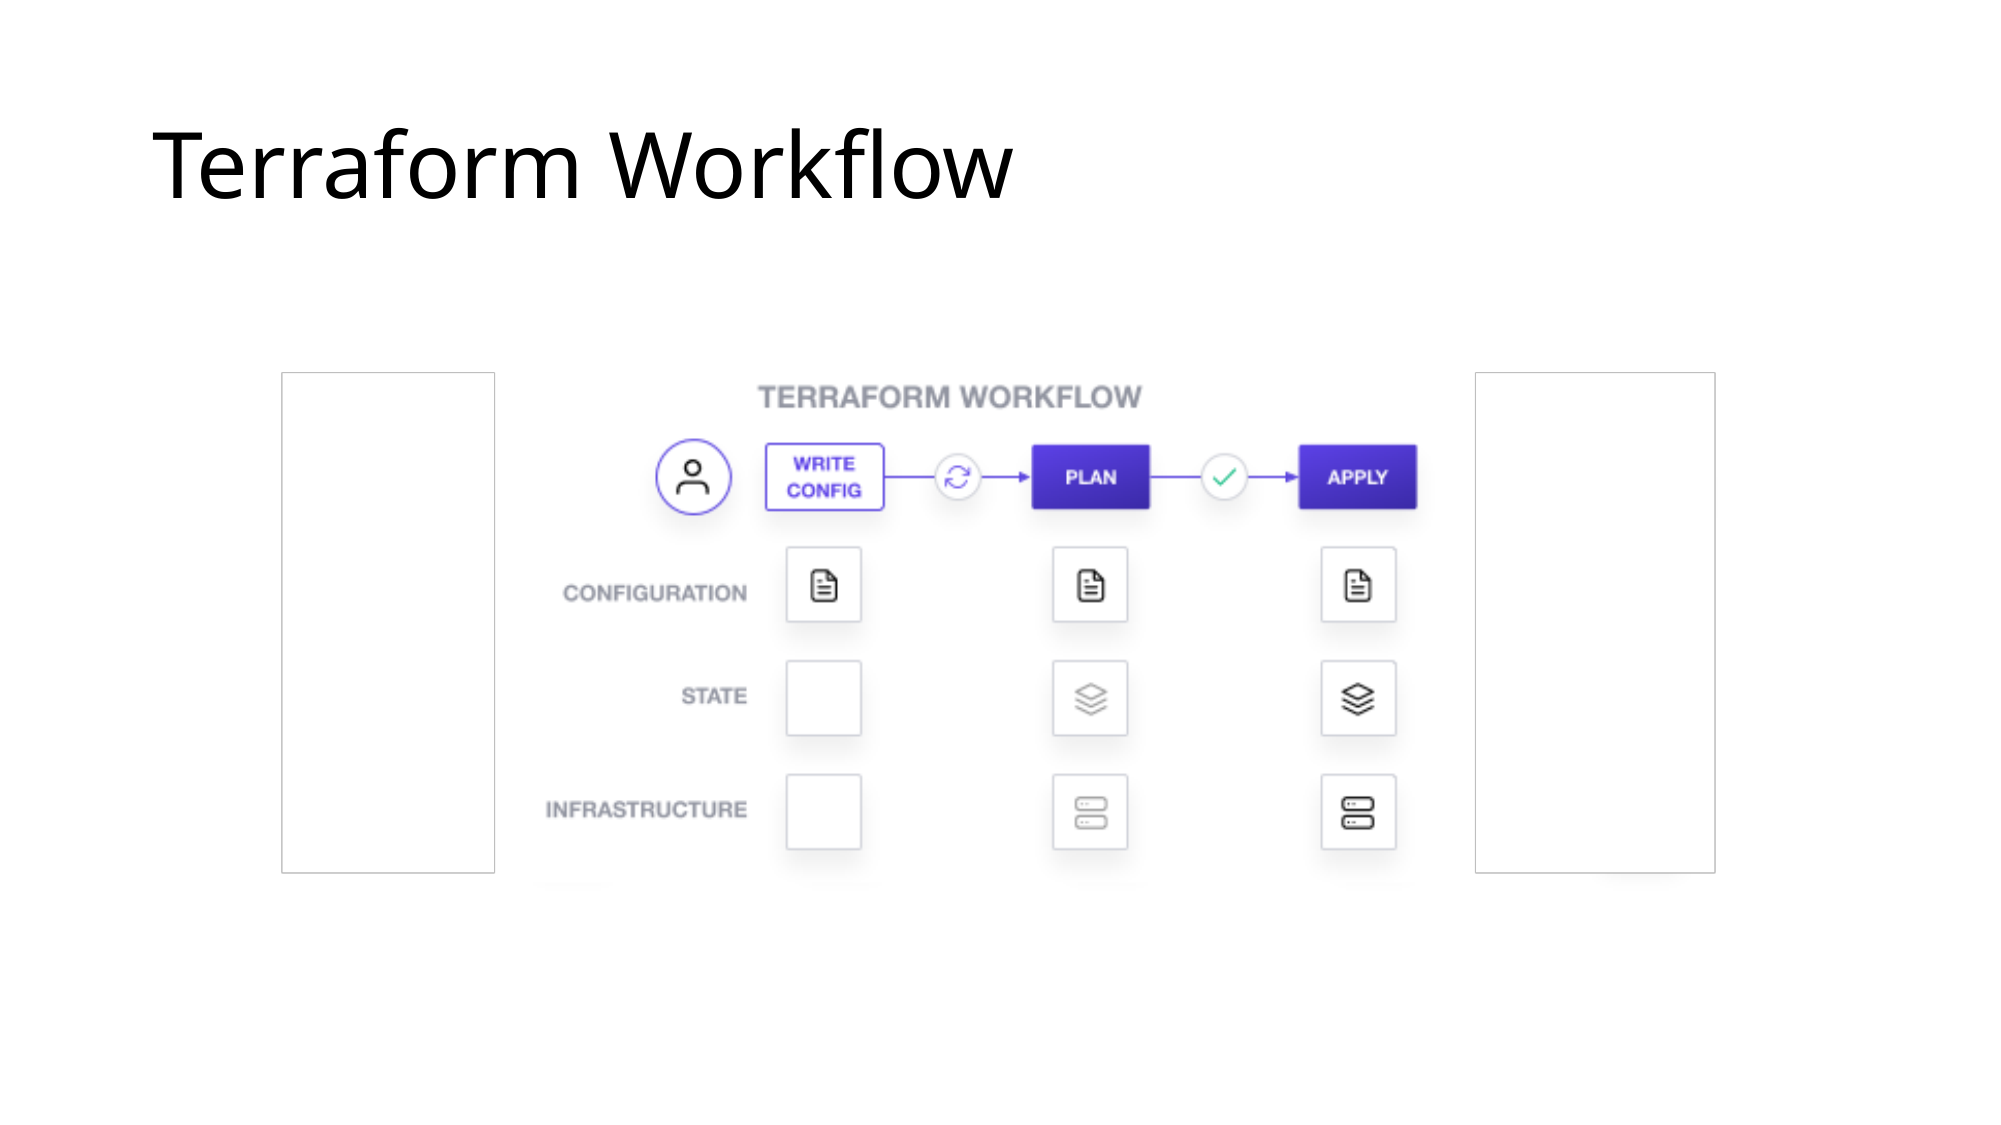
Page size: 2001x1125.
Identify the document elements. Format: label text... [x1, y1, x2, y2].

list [239, 340, 1761, 919]
title Terraform Workflow [137, 59, 1863, 278]
